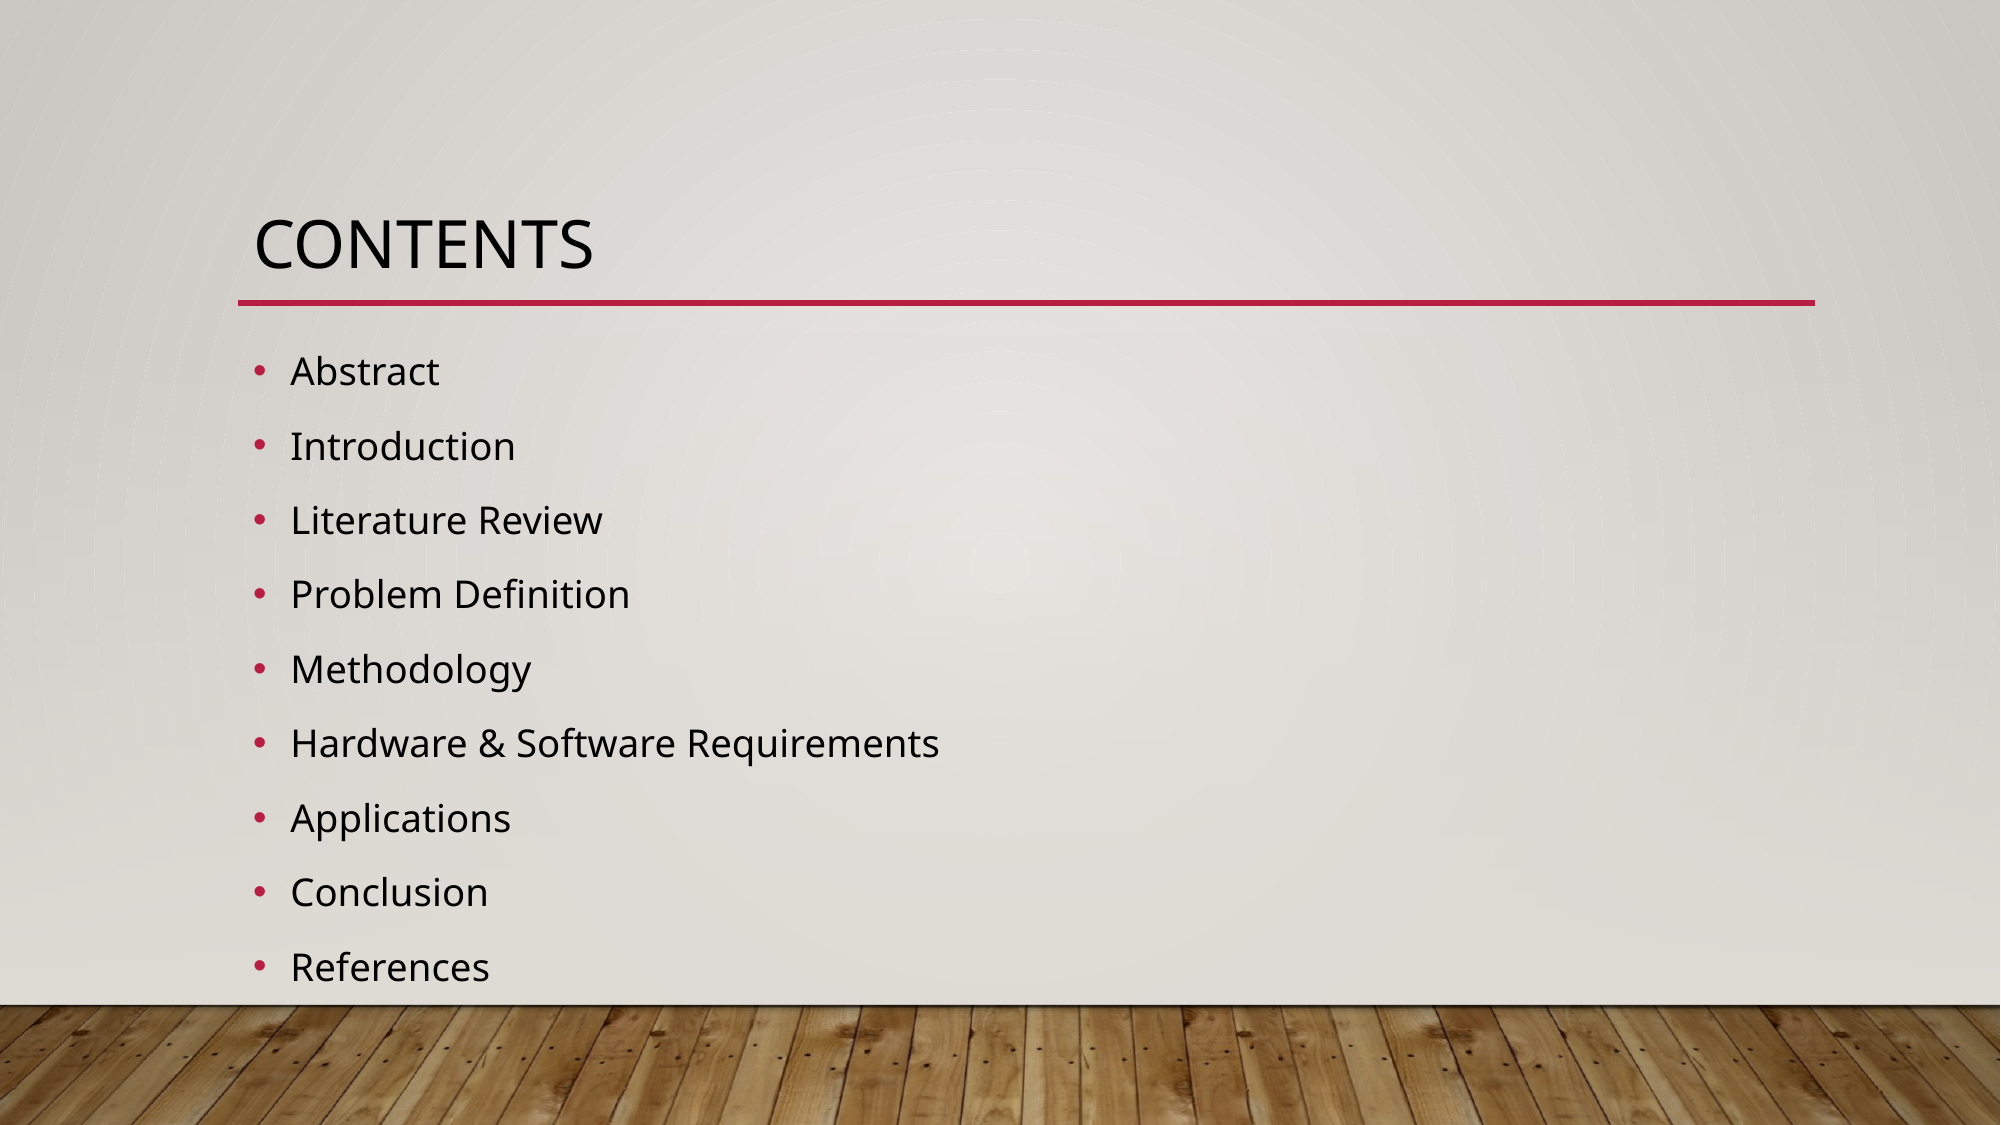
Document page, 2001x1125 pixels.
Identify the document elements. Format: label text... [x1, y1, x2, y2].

picture [0, 1005, 2000, 1125]
list Abstract Introduction Literature Review Problem Definition Methodology Hardware & Software Requirements Applications Conclusion References [238, 330, 1814, 1001]
title contents [238, 203, 1814, 305]
